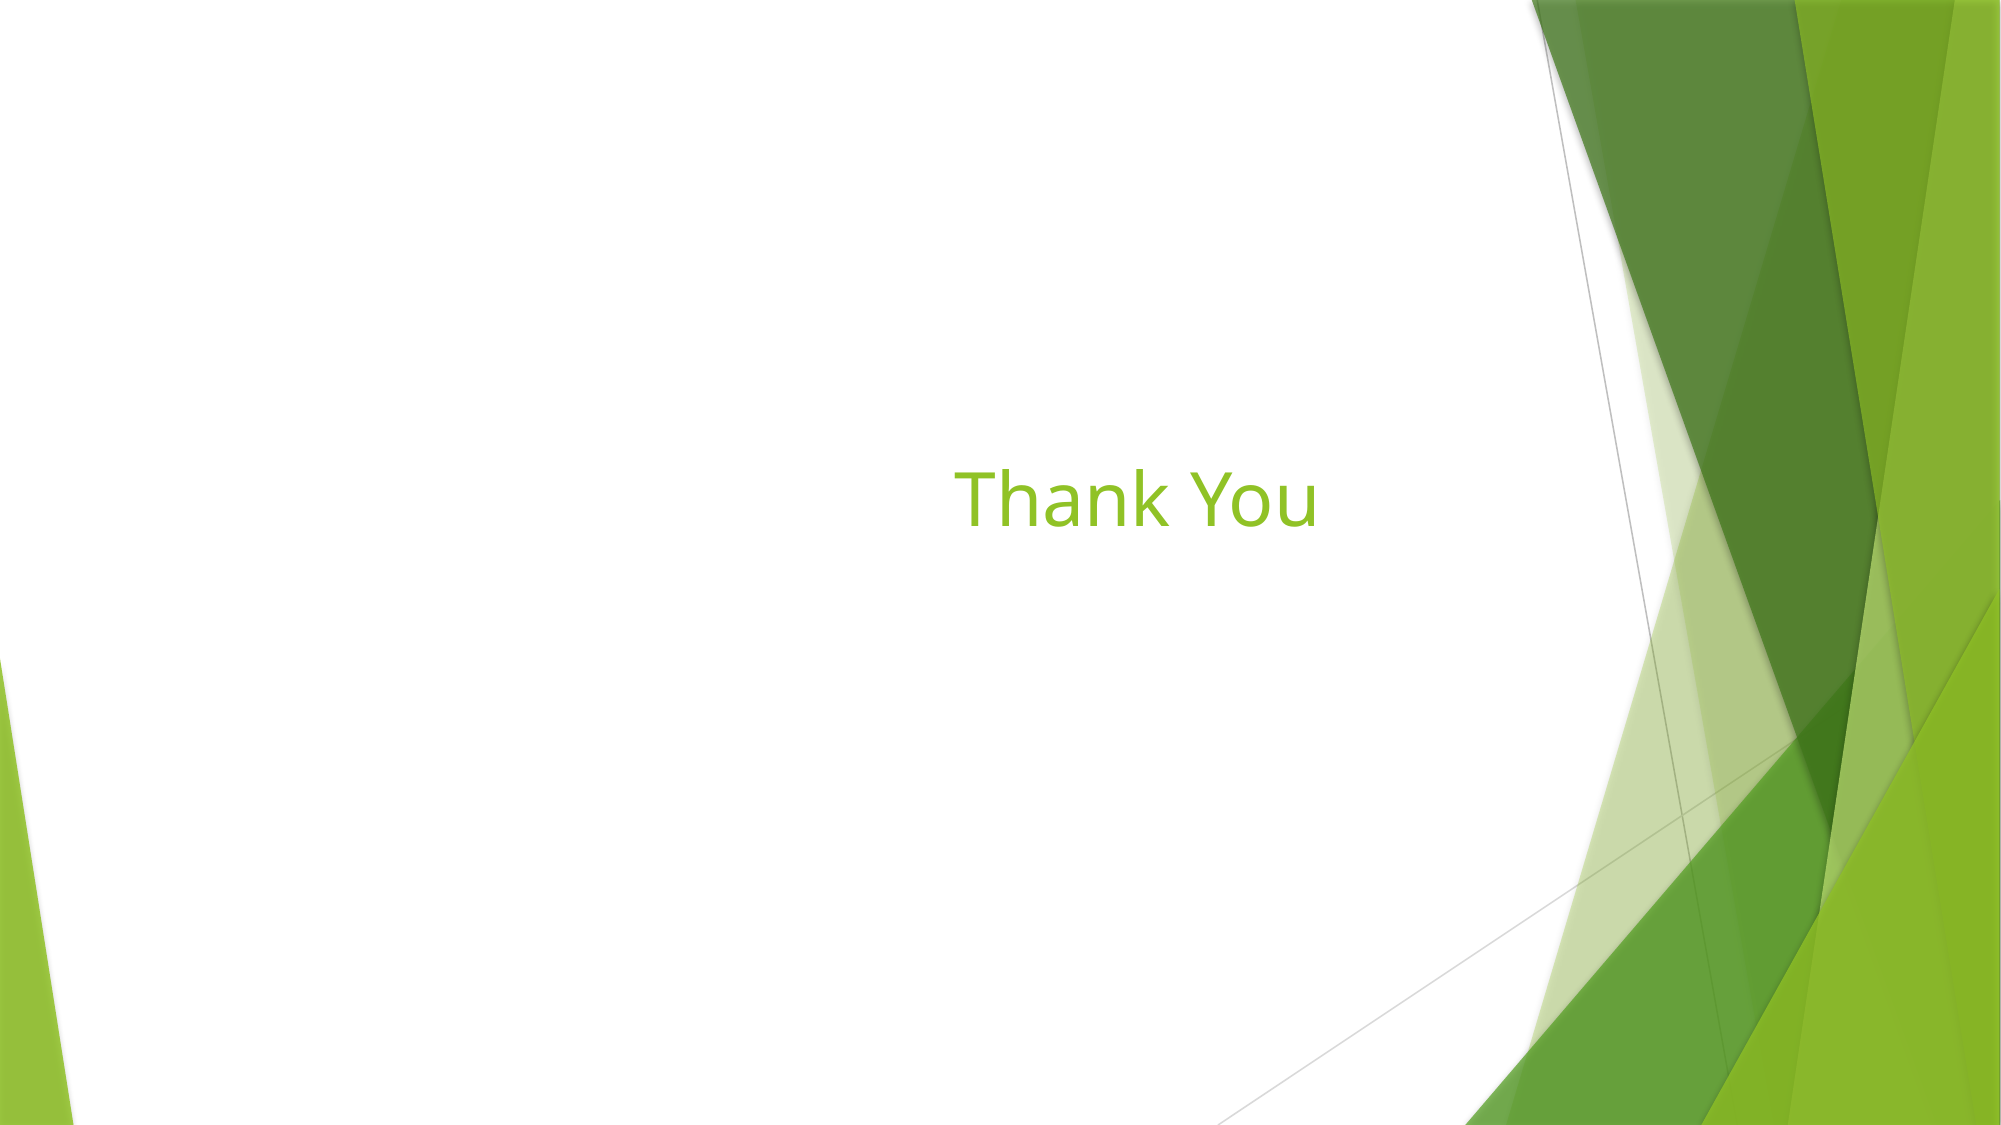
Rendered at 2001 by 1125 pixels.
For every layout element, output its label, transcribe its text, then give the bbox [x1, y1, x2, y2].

title Thank You [189, 444, 1600, 662]
